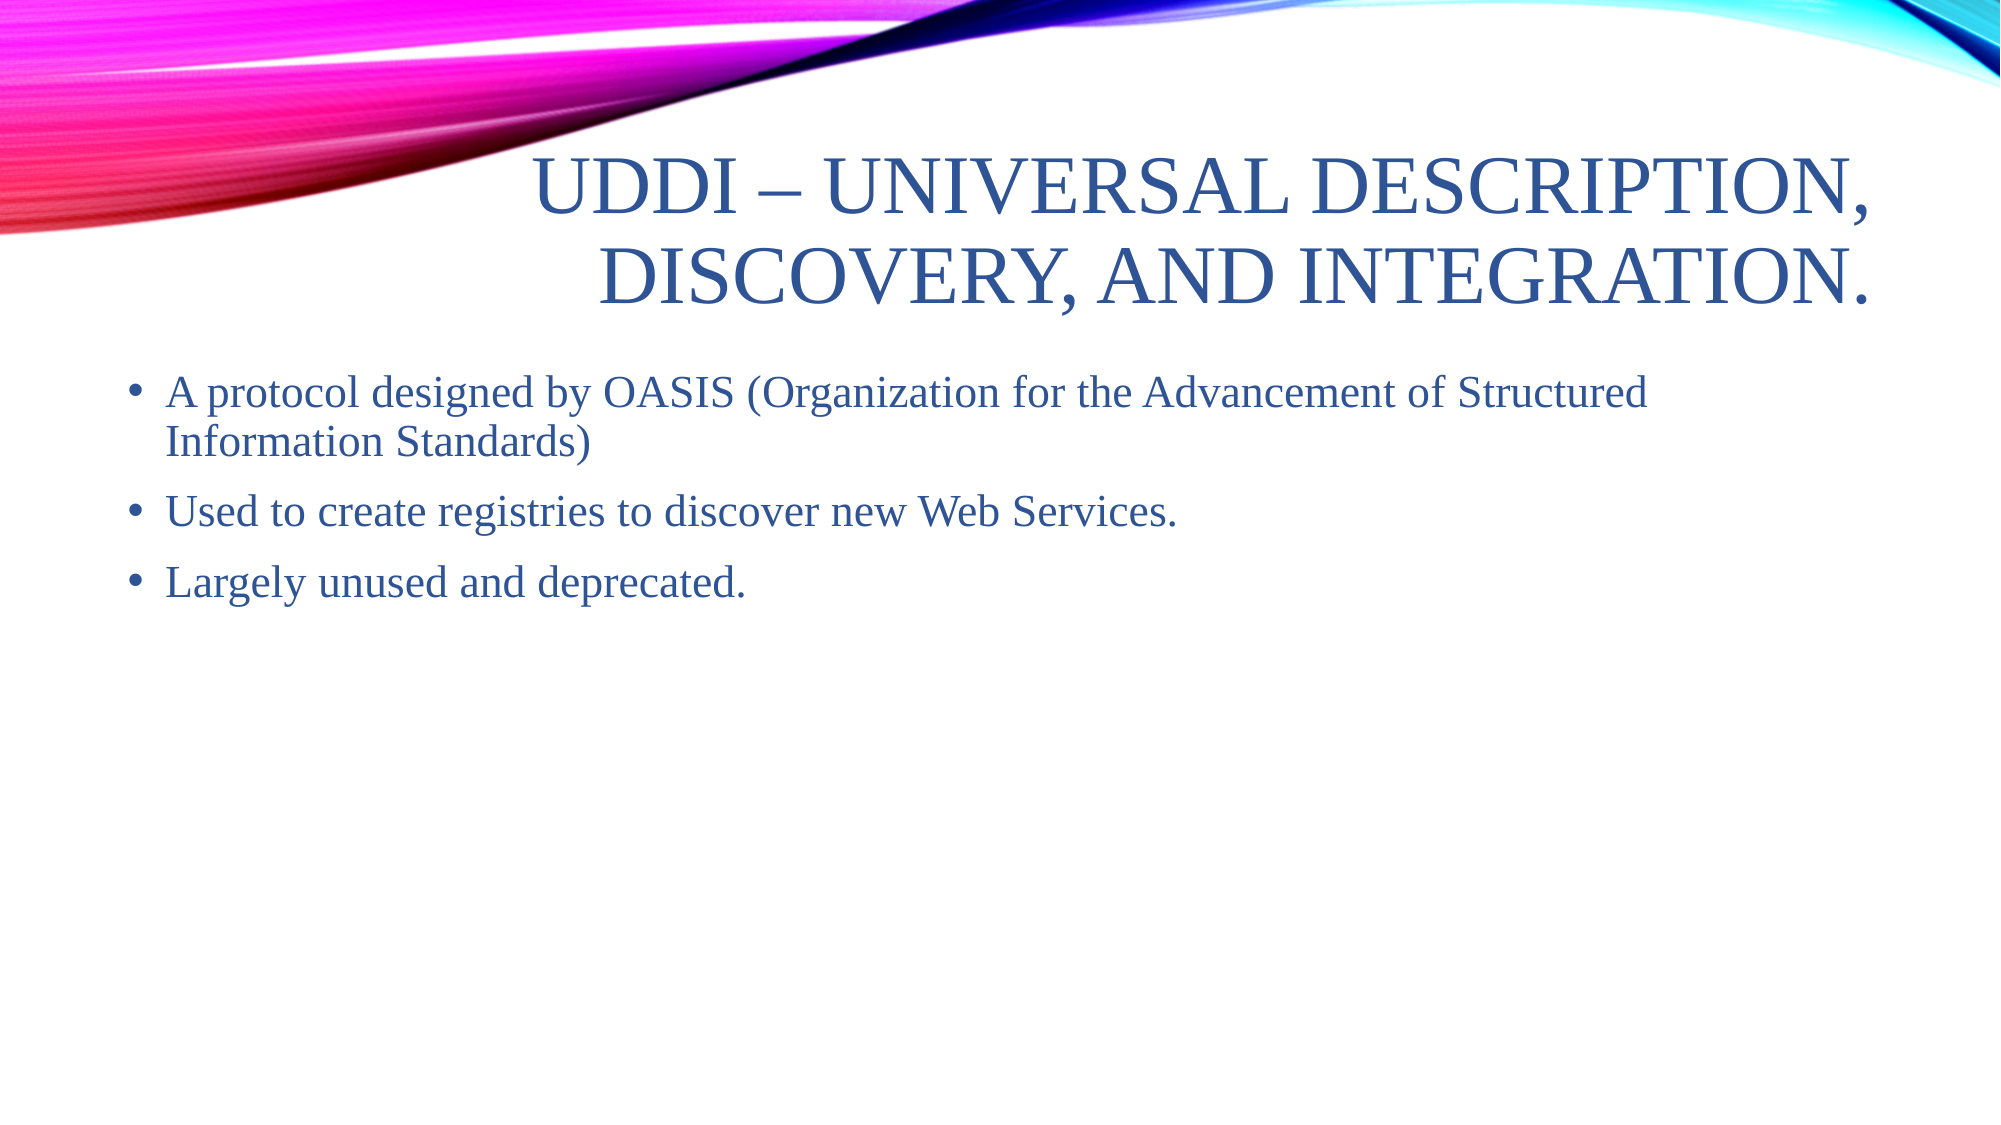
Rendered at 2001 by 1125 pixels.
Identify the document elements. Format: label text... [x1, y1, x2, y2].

picture [1910, 0, 2000, 45]
picture [1890, 0, 2000, 75]
title UDDI – Universal Description, Discovery, and Integration. [474, 125, 1888, 338]
list A protocol designed by OASIS (Organization for the Advancement of Structured Information Standards) Used to create registries to discover new Web Services. Largely unused and deprecated. [112, 360, 1888, 1021]
picture [0, 0, 2000, 237]
